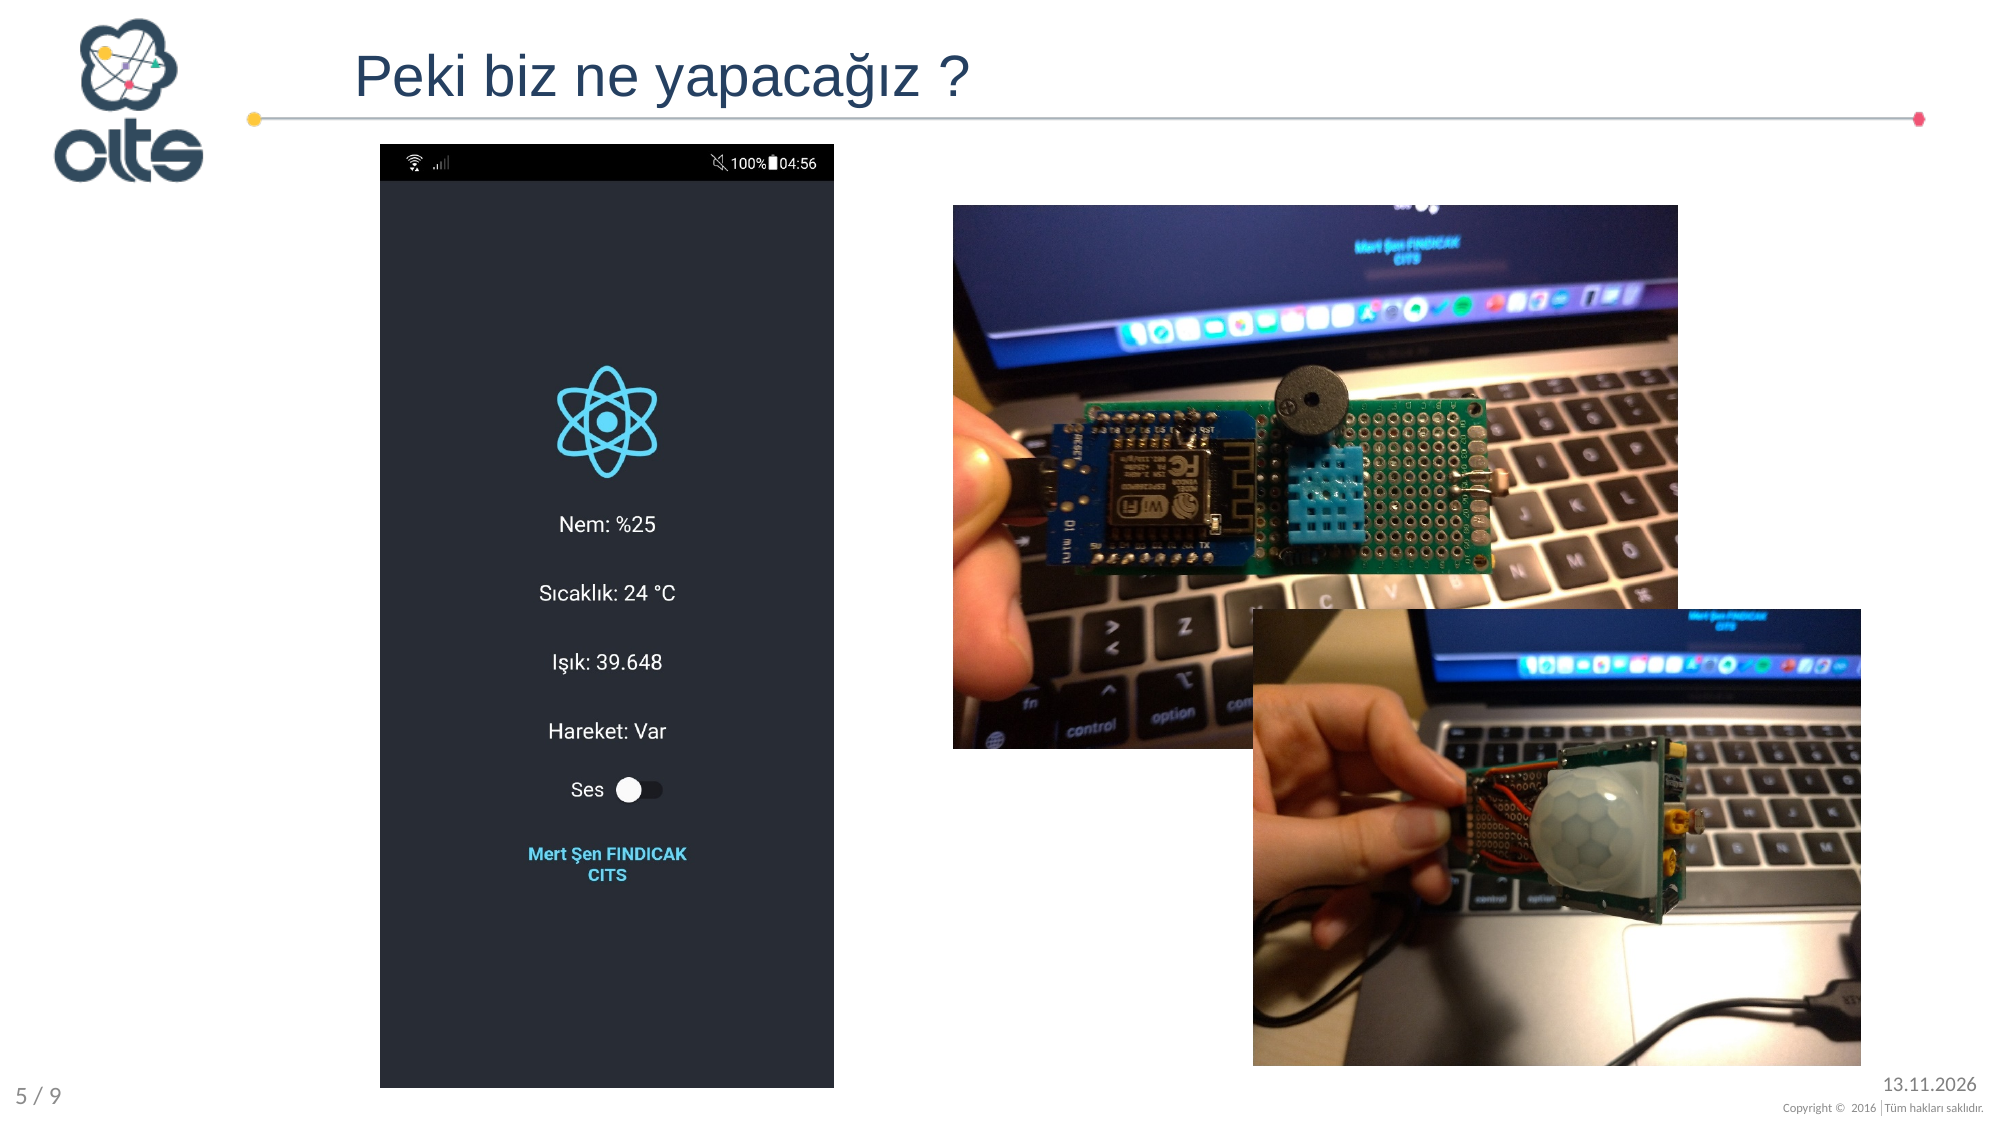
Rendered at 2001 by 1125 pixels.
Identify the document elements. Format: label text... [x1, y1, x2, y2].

slide_number 5 / 9 [0, 1065, 450, 1125]
picture [0, 0, 1980, 1088]
title Peki biz ne yapacağız ? [339, 37, 2000, 117]
